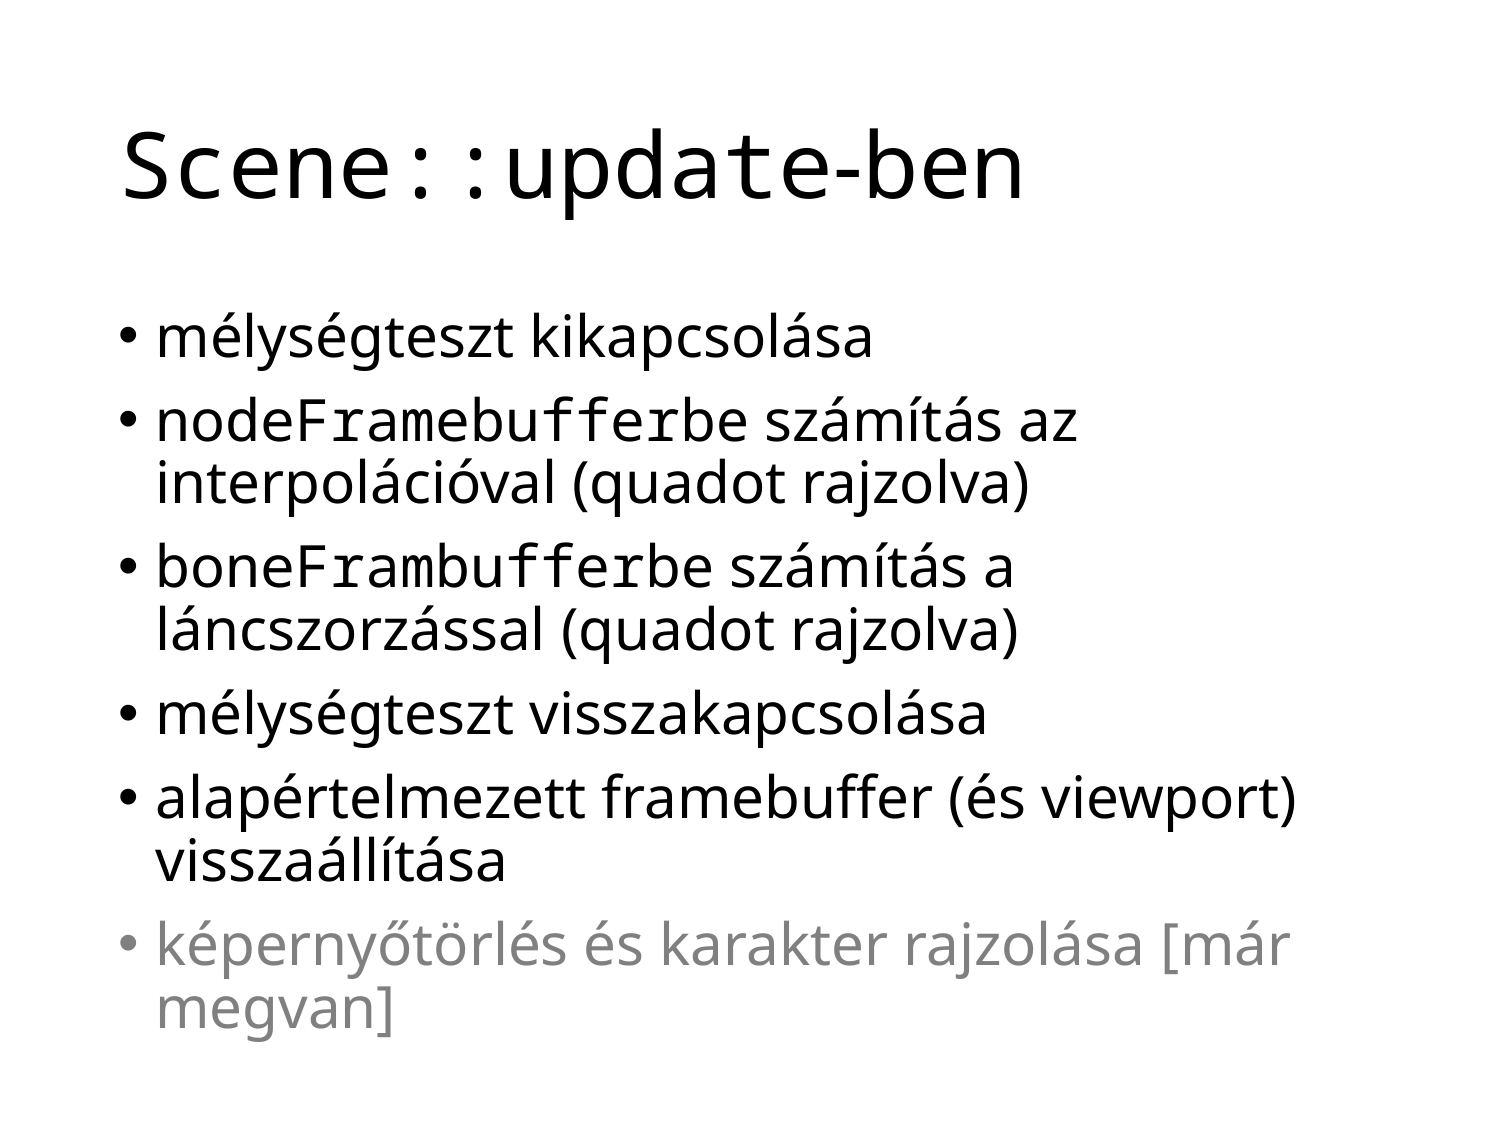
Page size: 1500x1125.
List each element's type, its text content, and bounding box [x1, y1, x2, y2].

title Scene::update-ben [103, 59, 1397, 278]
list mélységteszt kikapcsolása nodeFramebufferbe számítás az interpolációval (quadot rajzolva) boneFrambufferbe számítás a láncszorzással (quadot rajzolva) mélységteszt visszakapcsolása alapértelmezett framebuffer (és viewport) visszaállítása képernyőtörlés és karakter rajzolása [már megvan] [103, 299, 1397, 1114]
